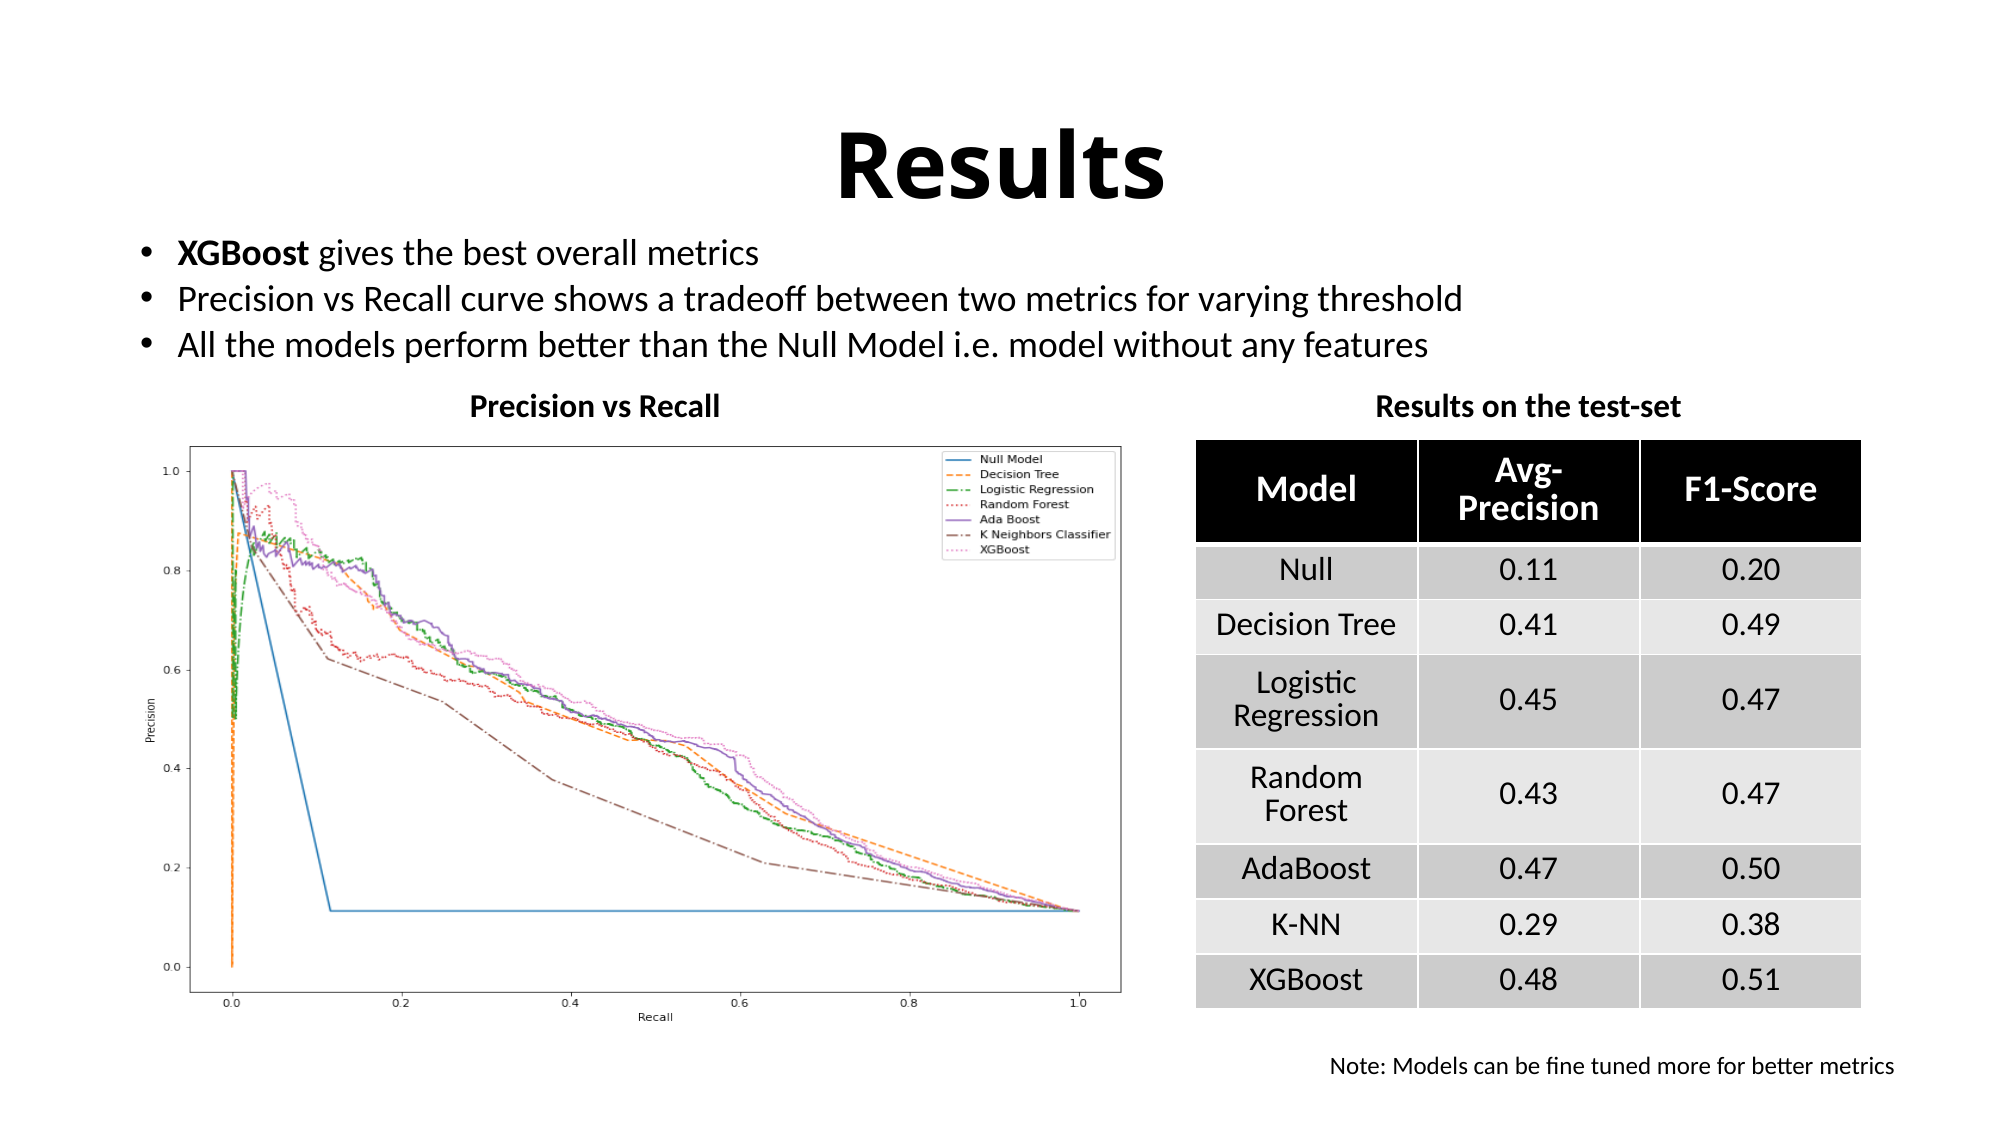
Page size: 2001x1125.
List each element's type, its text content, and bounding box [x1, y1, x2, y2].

text_box Results on the test-set [1360, 377, 1697, 432]
text_box Precision vs Recall [454, 377, 736, 432]
table_cell 0.50 [1641, 845, 1861, 898]
table_cell 0.20 [1641, 547, 1861, 599]
list XGBoost gives the best overall metrics Precision vs Recall curve shows a tradeoff between two metrics for varying threshold All the models perform better than the Null Model i.e. model without any features [125, 225, 1823, 377]
table_cell 0.45 [1419, 655, 1639, 748]
text_box Note: Models can be fine tuned more for better metrics [1315, 1042, 1917, 1088]
table_header Model [1196, 440, 1417, 542]
table_cell AdaBoost [1196, 845, 1417, 898]
table_header F1-Score [1641, 440, 1861, 542]
table_cell 0.47 [1641, 750, 1861, 843]
table_cell 0.38 [1641, 900, 1861, 953]
table_cell 0.43 [1419, 750, 1639, 843]
table_cell Null [1196, 547, 1417, 599]
table_cell Logistic Regression [1196, 655, 1417, 748]
table_cell 0.48 [1419, 955, 1639, 1008]
title Results [137, 59, 1863, 278]
table_cell 0.47 [1641, 655, 1861, 748]
table_cell K-NN [1196, 900, 1417, 953]
table_cell 0.29 [1419, 900, 1639, 953]
table_cell 0.11 [1419, 547, 1639, 599]
table_cell XGBoost [1196, 955, 1417, 1008]
table_cell 0.47 [1419, 845, 1639, 898]
table_cell 0.49 [1641, 600, 1861, 654]
table_header Avg-Precision [1419, 440, 1639, 542]
picture [137, 439, 1129, 1030]
table_cell Random Forest [1196, 750, 1417, 843]
table_cell Decision Tree [1196, 600, 1417, 654]
table_cell 0.41 [1419, 600, 1639, 654]
table_cell 0.51 [1641, 955, 1861, 1008]
